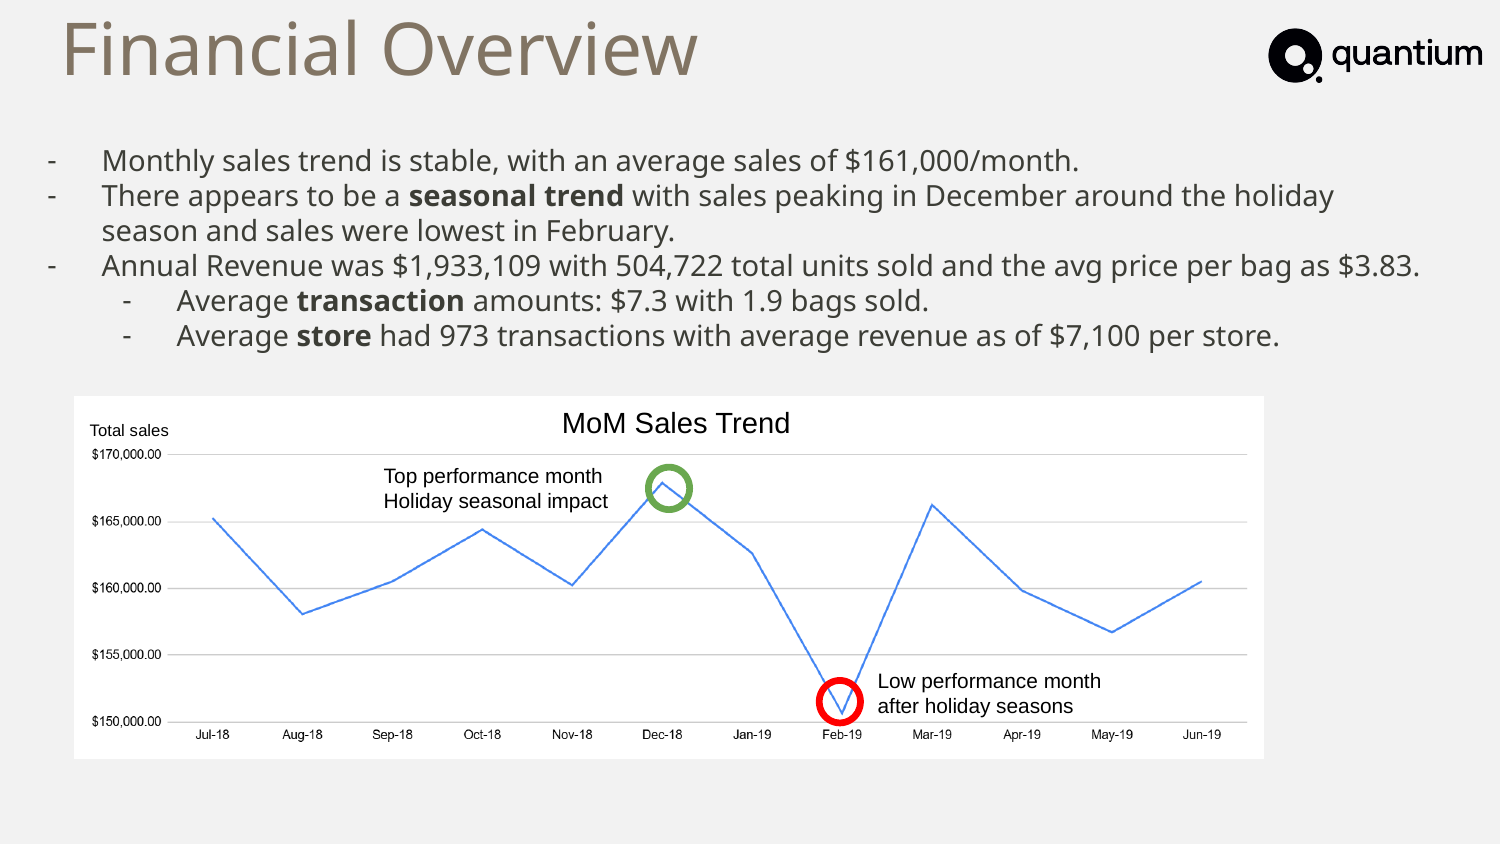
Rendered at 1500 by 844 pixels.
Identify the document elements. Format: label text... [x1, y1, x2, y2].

title Financial Overview [45, 14, 767, 100]
picture [74, 396, 1264, 760]
picture [1248, 0, 1500, 112]
subtitle Monthly sales trend is stable, with an average sales of $161,000/month. There appears to be a seasonal trend with sales peaking in December around the holiday season and sales were lowest in February. Annual Revenue was $1,933,109 with 504,722 total units sold and the avg price per bag as $3.83. Average transaction amounts: $7.3 with 1.9 bags sold. Average store had 973 transactions with average revenue as of $7,100 per store. [11, 127, 1453, 381]
